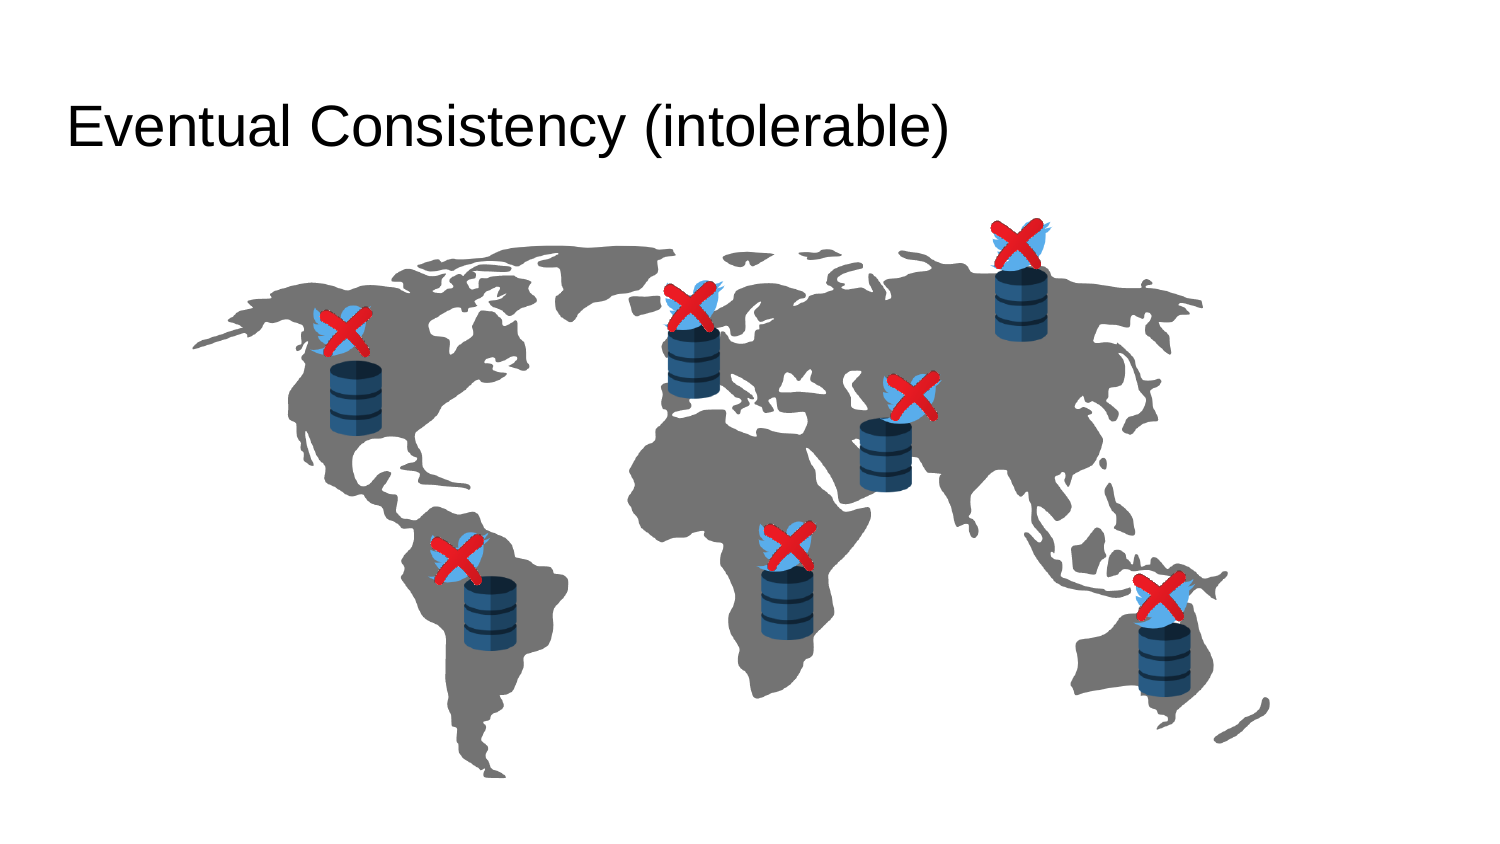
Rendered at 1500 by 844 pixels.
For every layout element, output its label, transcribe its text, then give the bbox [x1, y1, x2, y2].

picture [163, 176, 1337, 805]
title Eventual Consistency (intolerable) [51, 72, 1449, 167]
